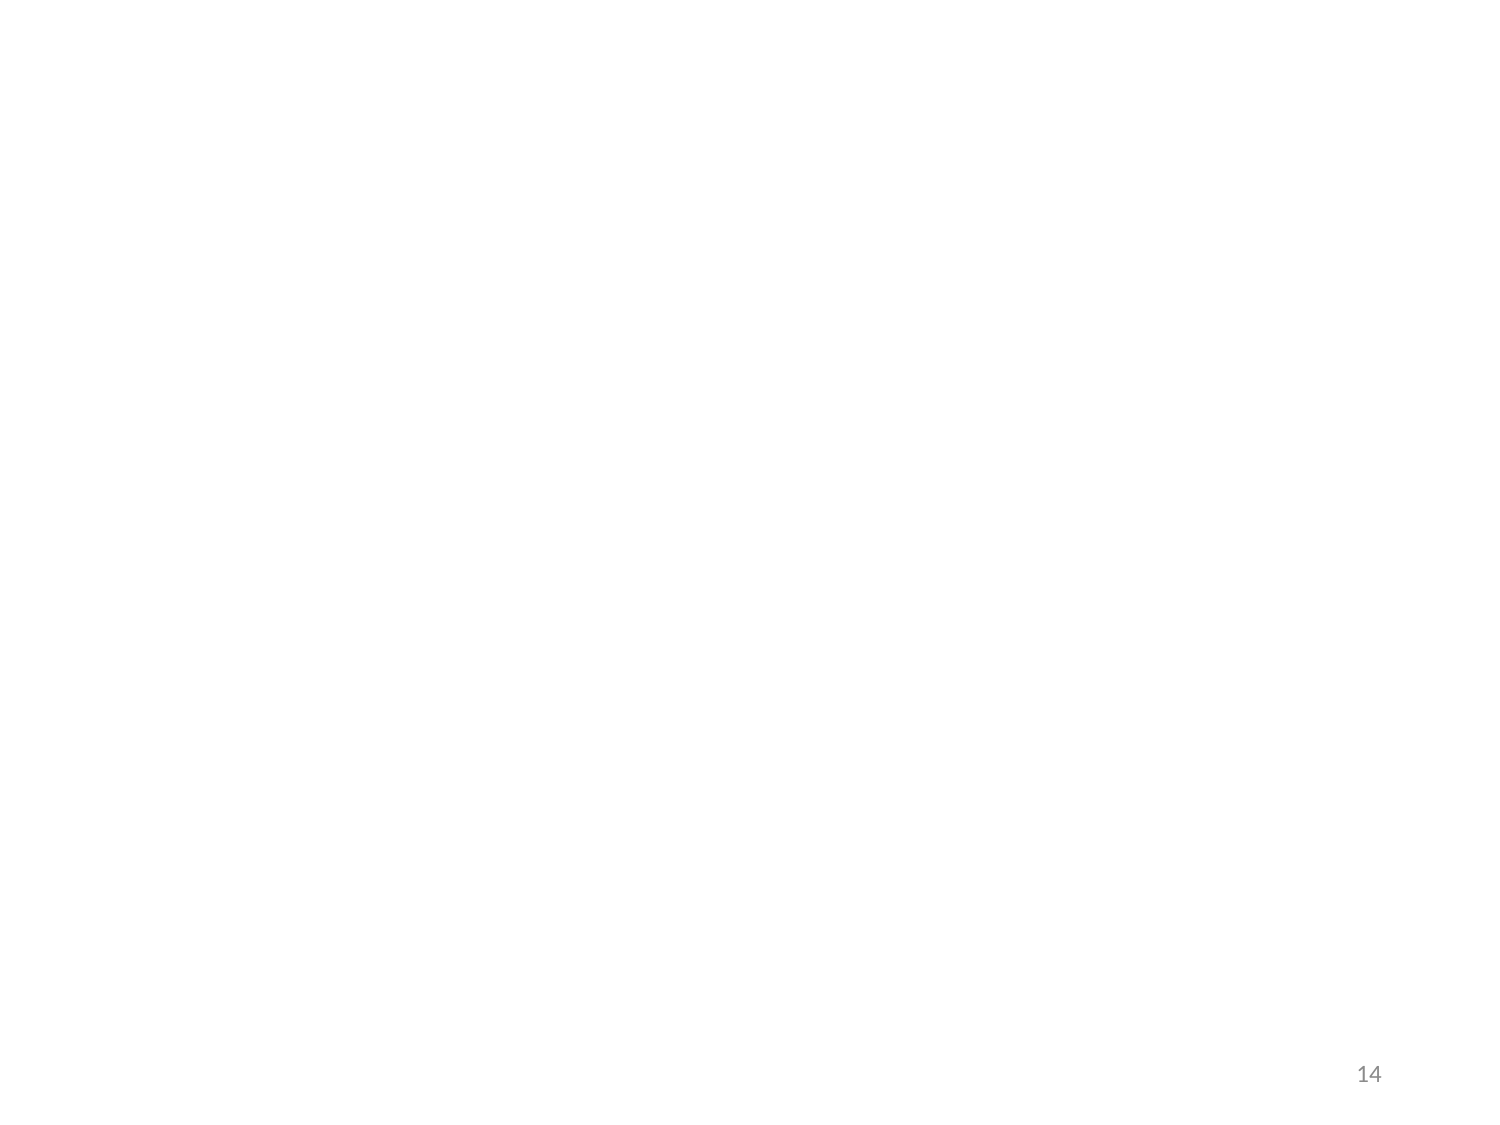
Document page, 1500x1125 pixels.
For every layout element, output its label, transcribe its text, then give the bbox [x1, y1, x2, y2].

slide_number 14 [1059, 1042, 1397, 1103]
